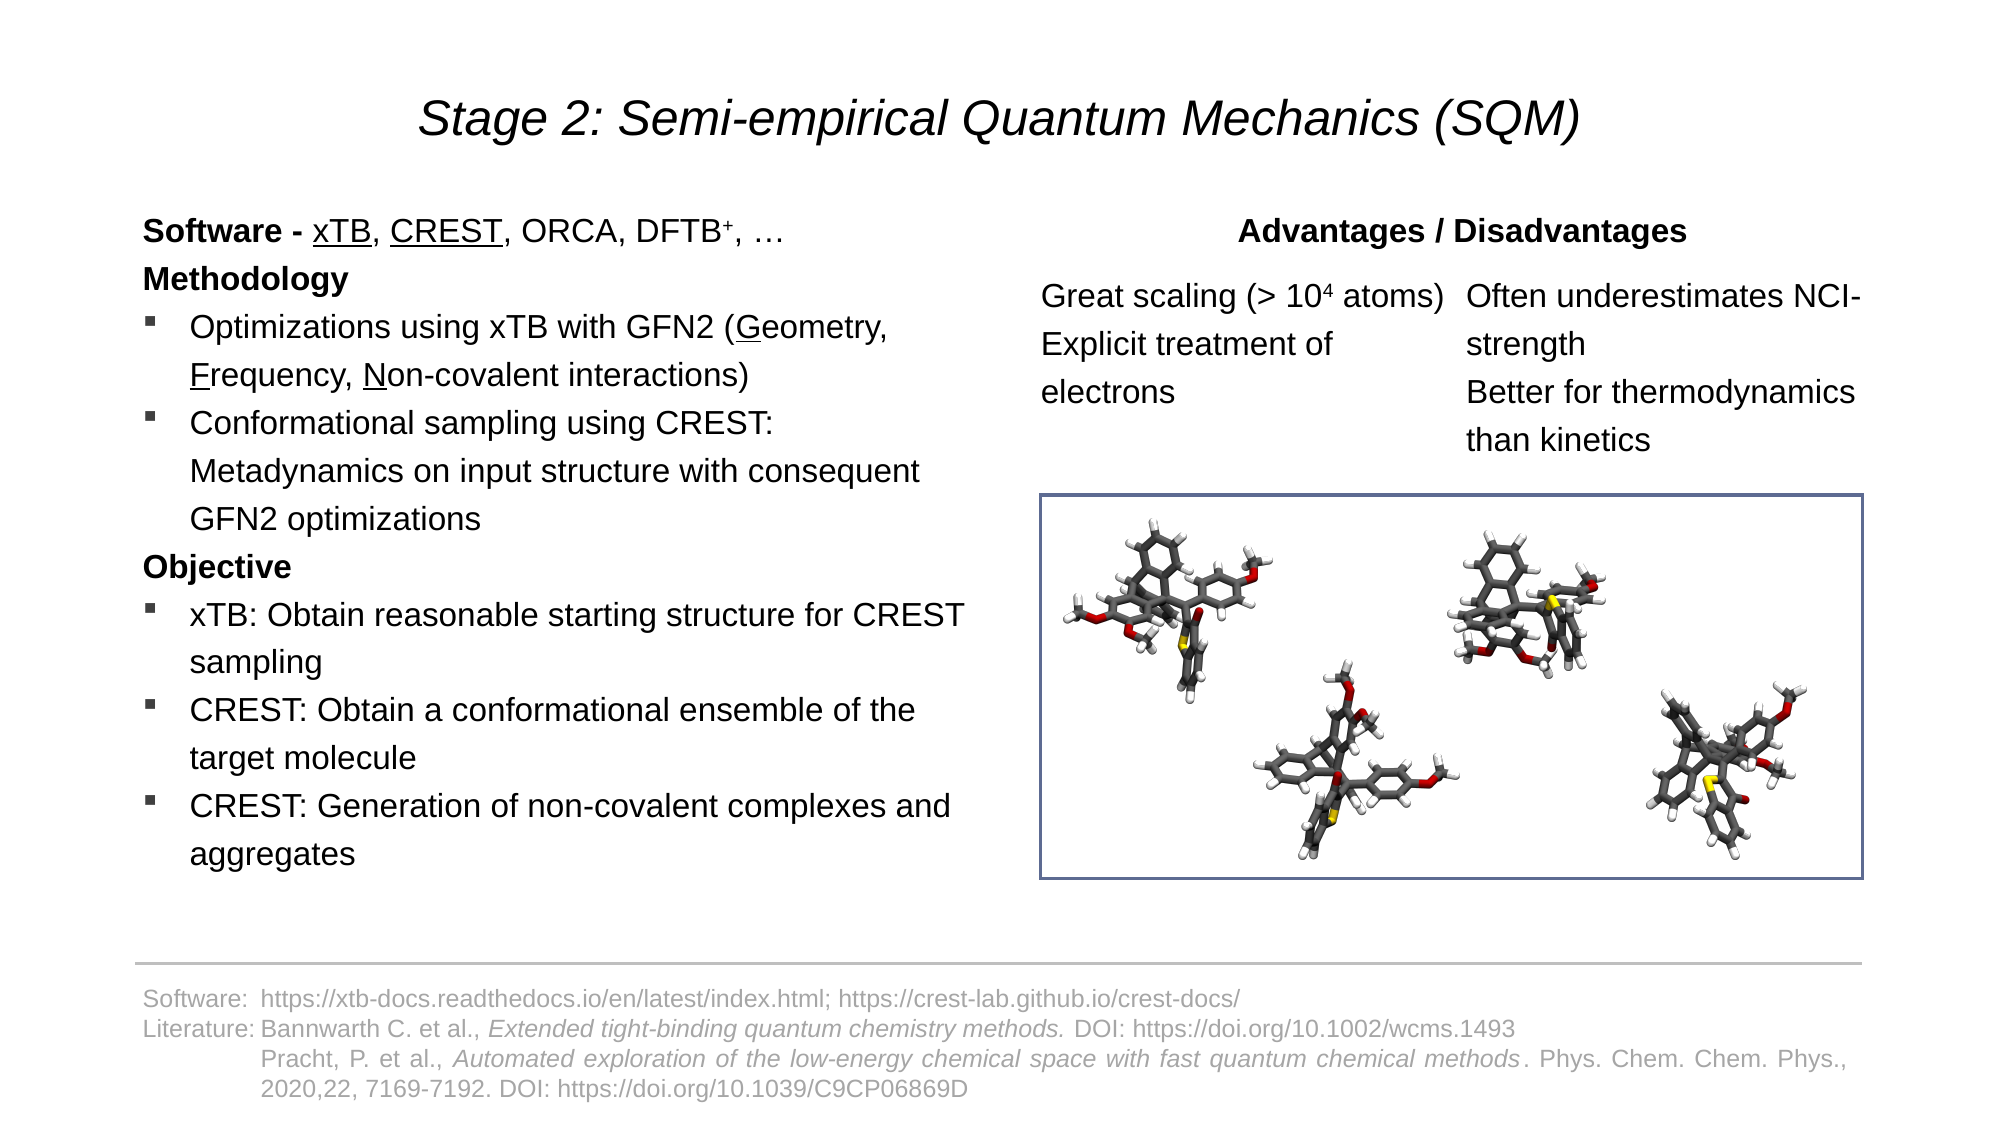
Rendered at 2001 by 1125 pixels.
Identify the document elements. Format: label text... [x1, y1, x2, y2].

text_box Great scaling (> 104 atoms) Explicit treatment of electrons [1026, 259, 1451, 418]
title Stage 2: Semi-empirical Quantum Mechanics (SQM) [137, 10, 1863, 229]
picture [1646, 680, 1808, 861]
text_box Advantages / Disadvantages [1026, 193, 1899, 257]
picture [1062, 517, 1606, 861]
text_box Often underestimates NCI-strength Better for thermodynamics than kinetics [1451, 259, 1891, 466]
text_box [1039, 493, 1864, 880]
text_box Software: https://xtb-docs.readthedocs.io/en/latest/index.html; https://crest-lab.github.io/crest-docs/ Literature: Bannwarth C. et al., Extended tight-binding quantum chemistry methods. DOI: https://doi.org/10.1002/wcms.1493 Pracht, P. et al., Automated exploration of the low-energy chemical space with fast quantum chemical methods. Phys. Chem. Chem. Phys., 2020,22, 7169-7192. DOI: https://doi.org/10.1039/C9CP06869D [127, 975, 1863, 1110]
text_box Software - xTB, CREST, ORCA, DFTB+, … Methodology Optimizations using xTB with GFN2 (Geometry, Frequency, Non-covalent interactions) Conformational sampling using CREST: Metadynamics on input structure with consequent GFN2 optimizations Objective xTB: Obtain reasonable starting structure for CREST sampling CREST: Obtain a conformational ensemble of the target molecule CREST: Generation of non-covalent complexes and aggregates [127, 194, 1000, 880]
